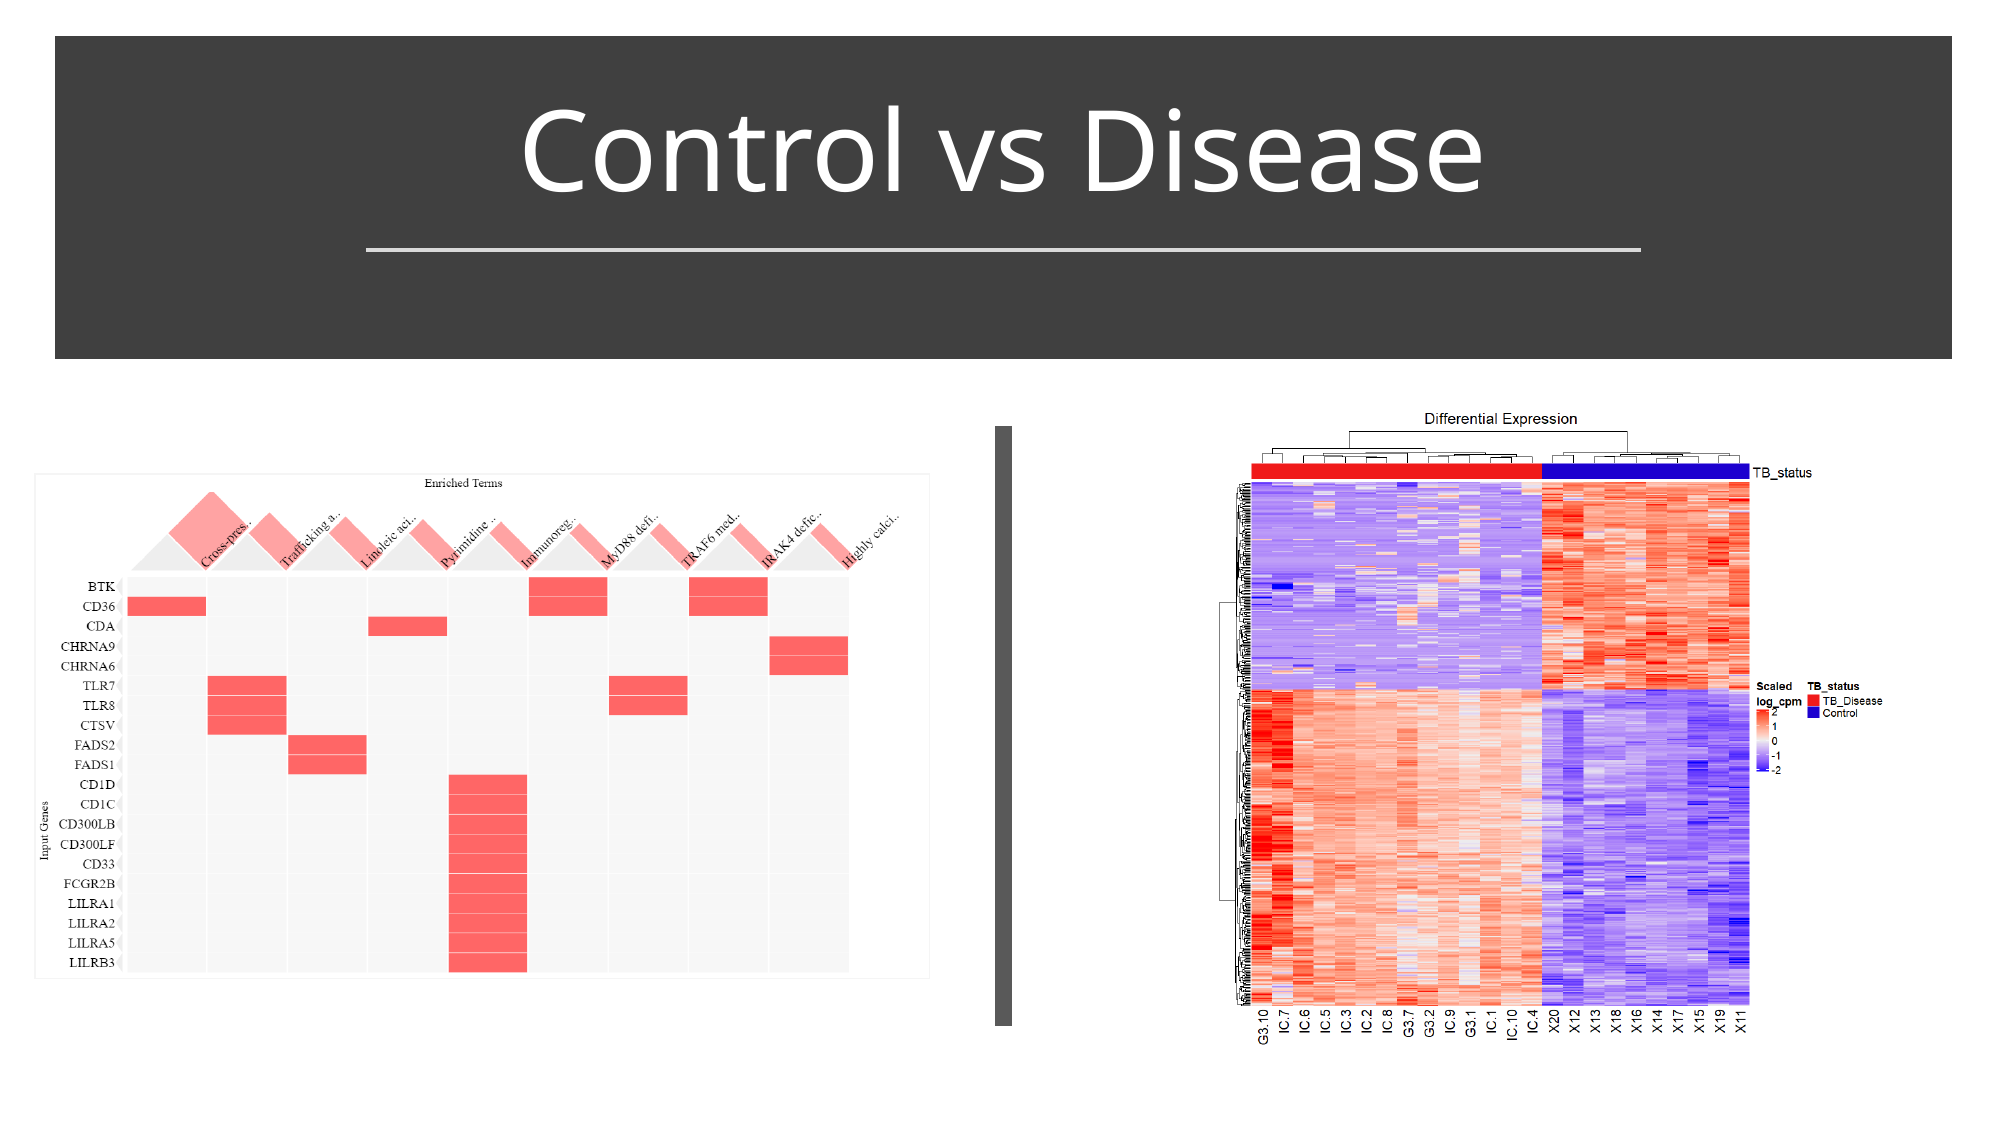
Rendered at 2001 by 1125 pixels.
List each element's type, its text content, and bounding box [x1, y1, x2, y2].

title Control vs Disease [89, 71, 1917, 224]
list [1213, 398, 1888, 1054]
text_box [64, 45, 1942, 350]
picture [34, 473, 930, 979]
